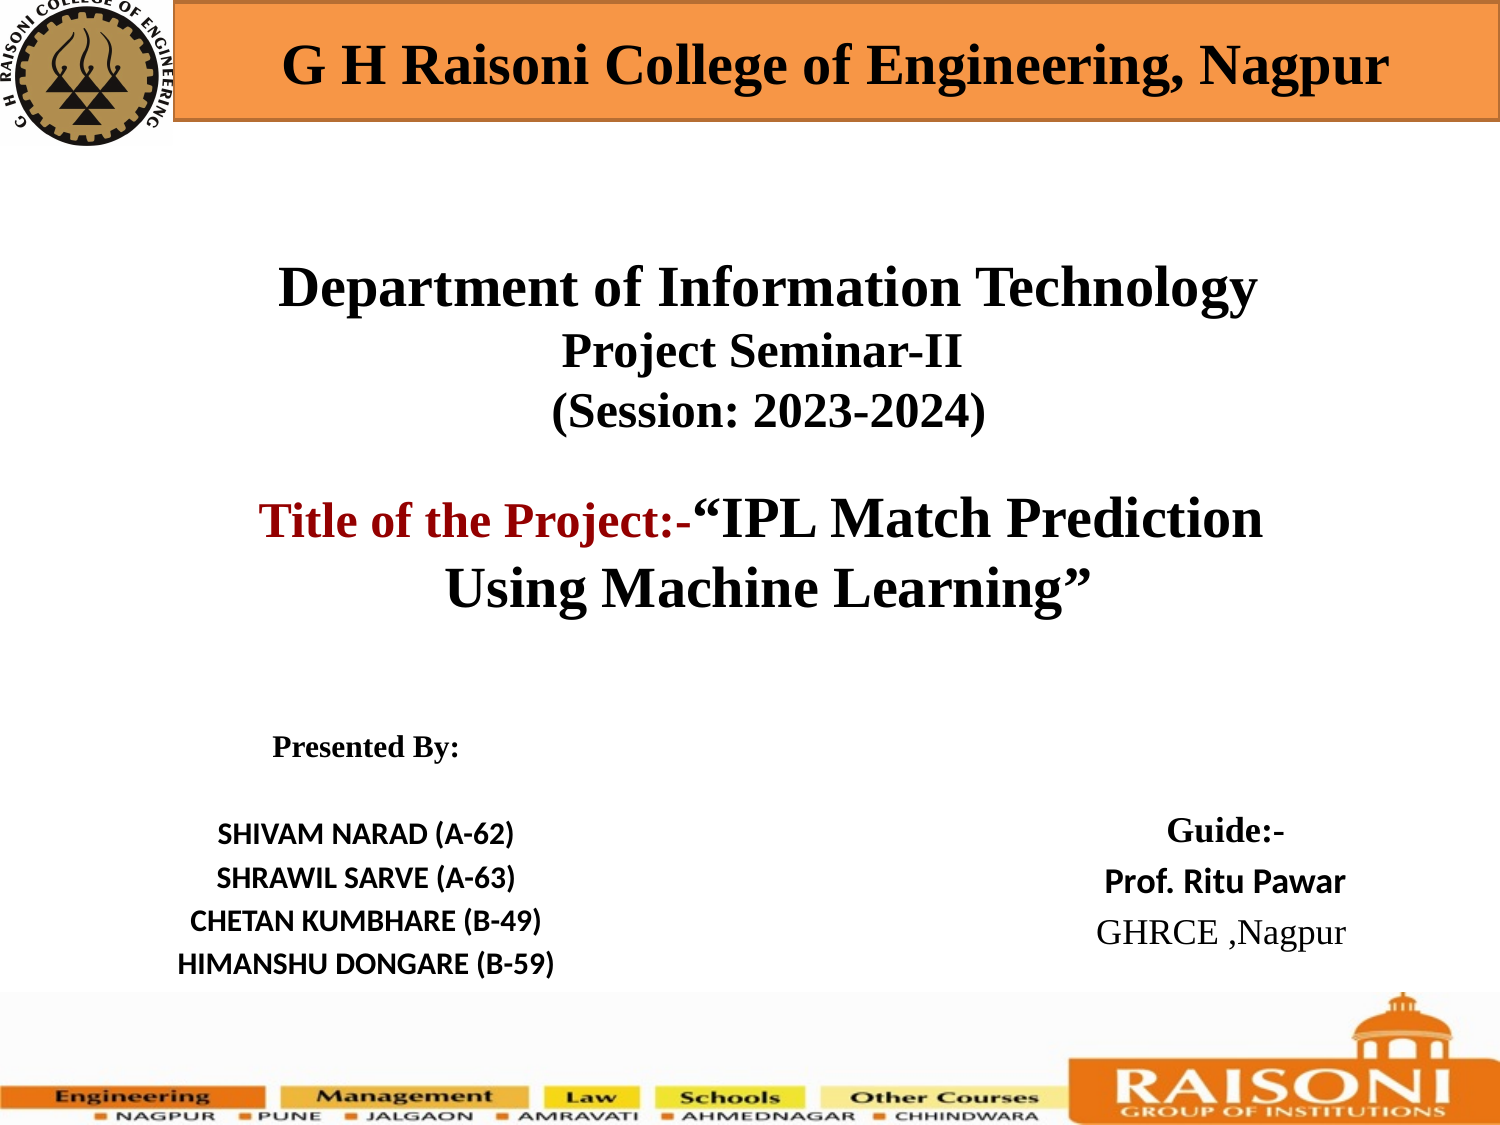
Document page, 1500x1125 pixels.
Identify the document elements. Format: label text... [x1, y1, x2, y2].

picture [0, 992, 1500, 1125]
text_box G H Raisoni College of Engineering, Nagpur [178, 0, 1500, 122]
text_box Department of Information Technology Project Seminar-II (Session: 2023-2024) [97, 240, 1440, 446]
text_box Guide:- Prof. Ritu Pawar GHRCE ,Nagpur [1024, 747, 1427, 960]
text_box Presented By: Shivam Narad (A-62) Shrawil sarve (A-63) Chetan Kumbhare (b-49) Himanshu Dongare (b-59) [63, 718, 670, 990]
text_box Title of the Project:-“IPL Match Prediction Using Machine Learning” [243, 471, 1294, 677]
picture [0, 0, 174, 146]
